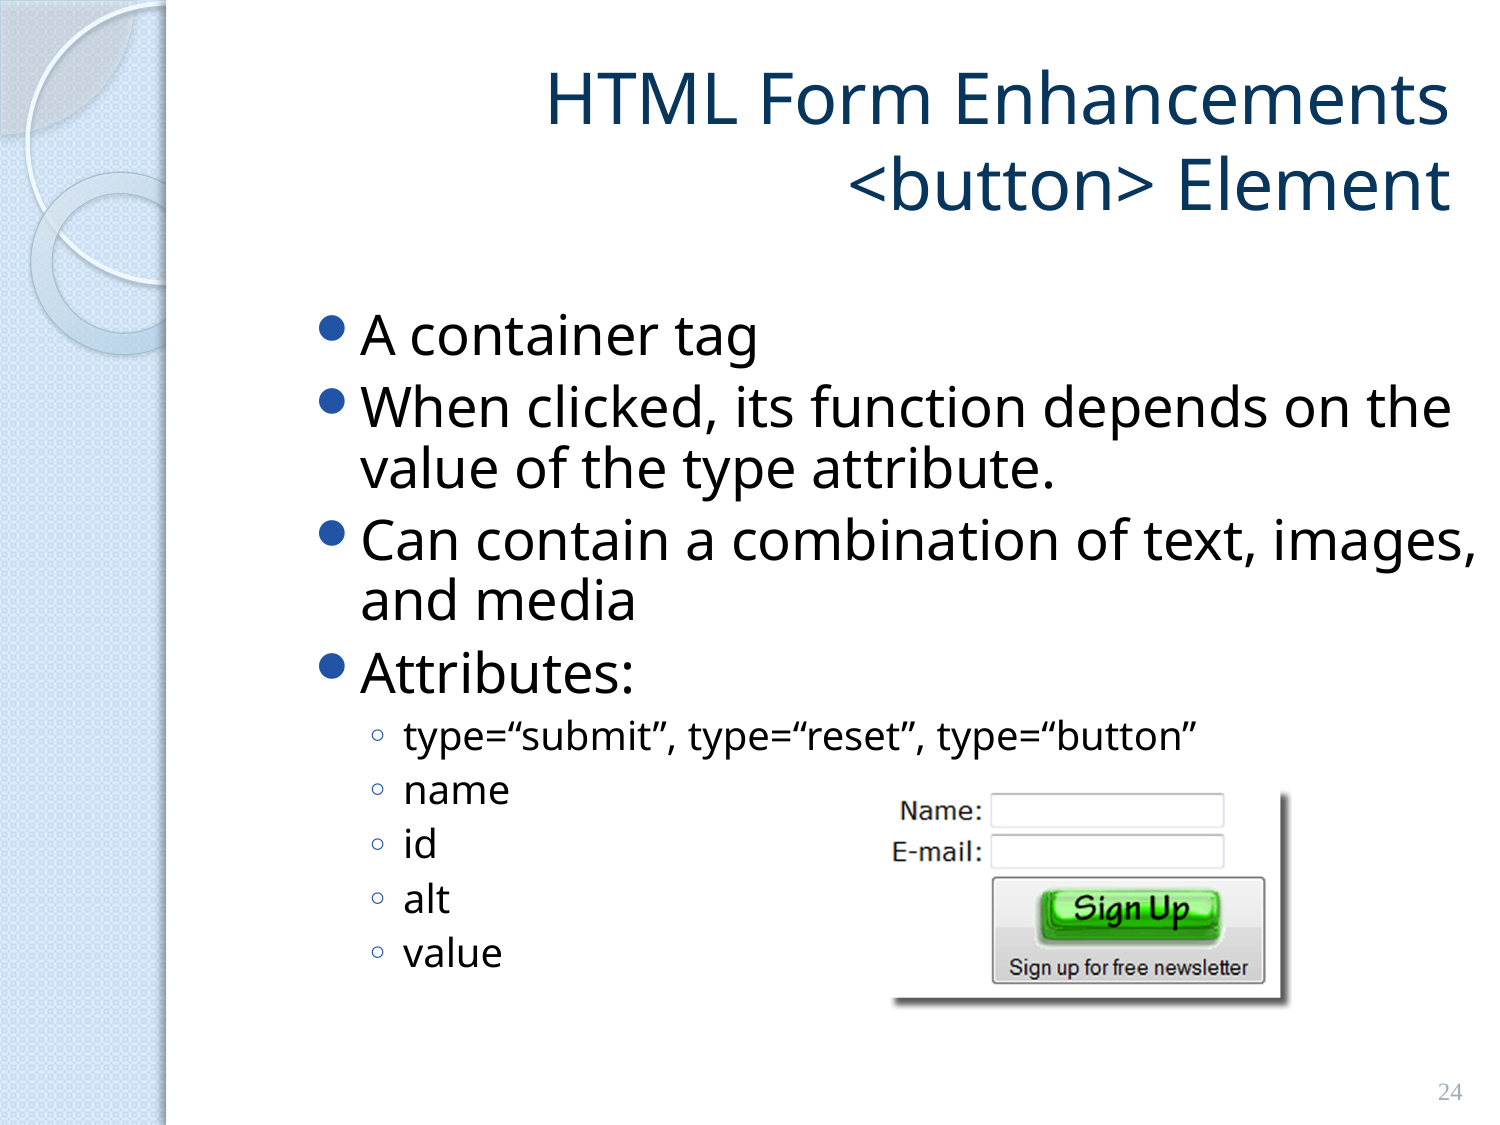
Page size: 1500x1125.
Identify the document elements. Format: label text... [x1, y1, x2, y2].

title HTML Form Enhancements <button> Element [235, 45, 1466, 233]
list A container tag When clicked, its function depends on the value of the type attribute. Can contain a combination of text, images, and media Attributes: type=“submit”, type=“reset”, type=“button” name id alt value [287, 299, 1500, 988]
slide_number 24 [1413, 1034, 1488, 1113]
picture [887, 787, 1293, 1010]
